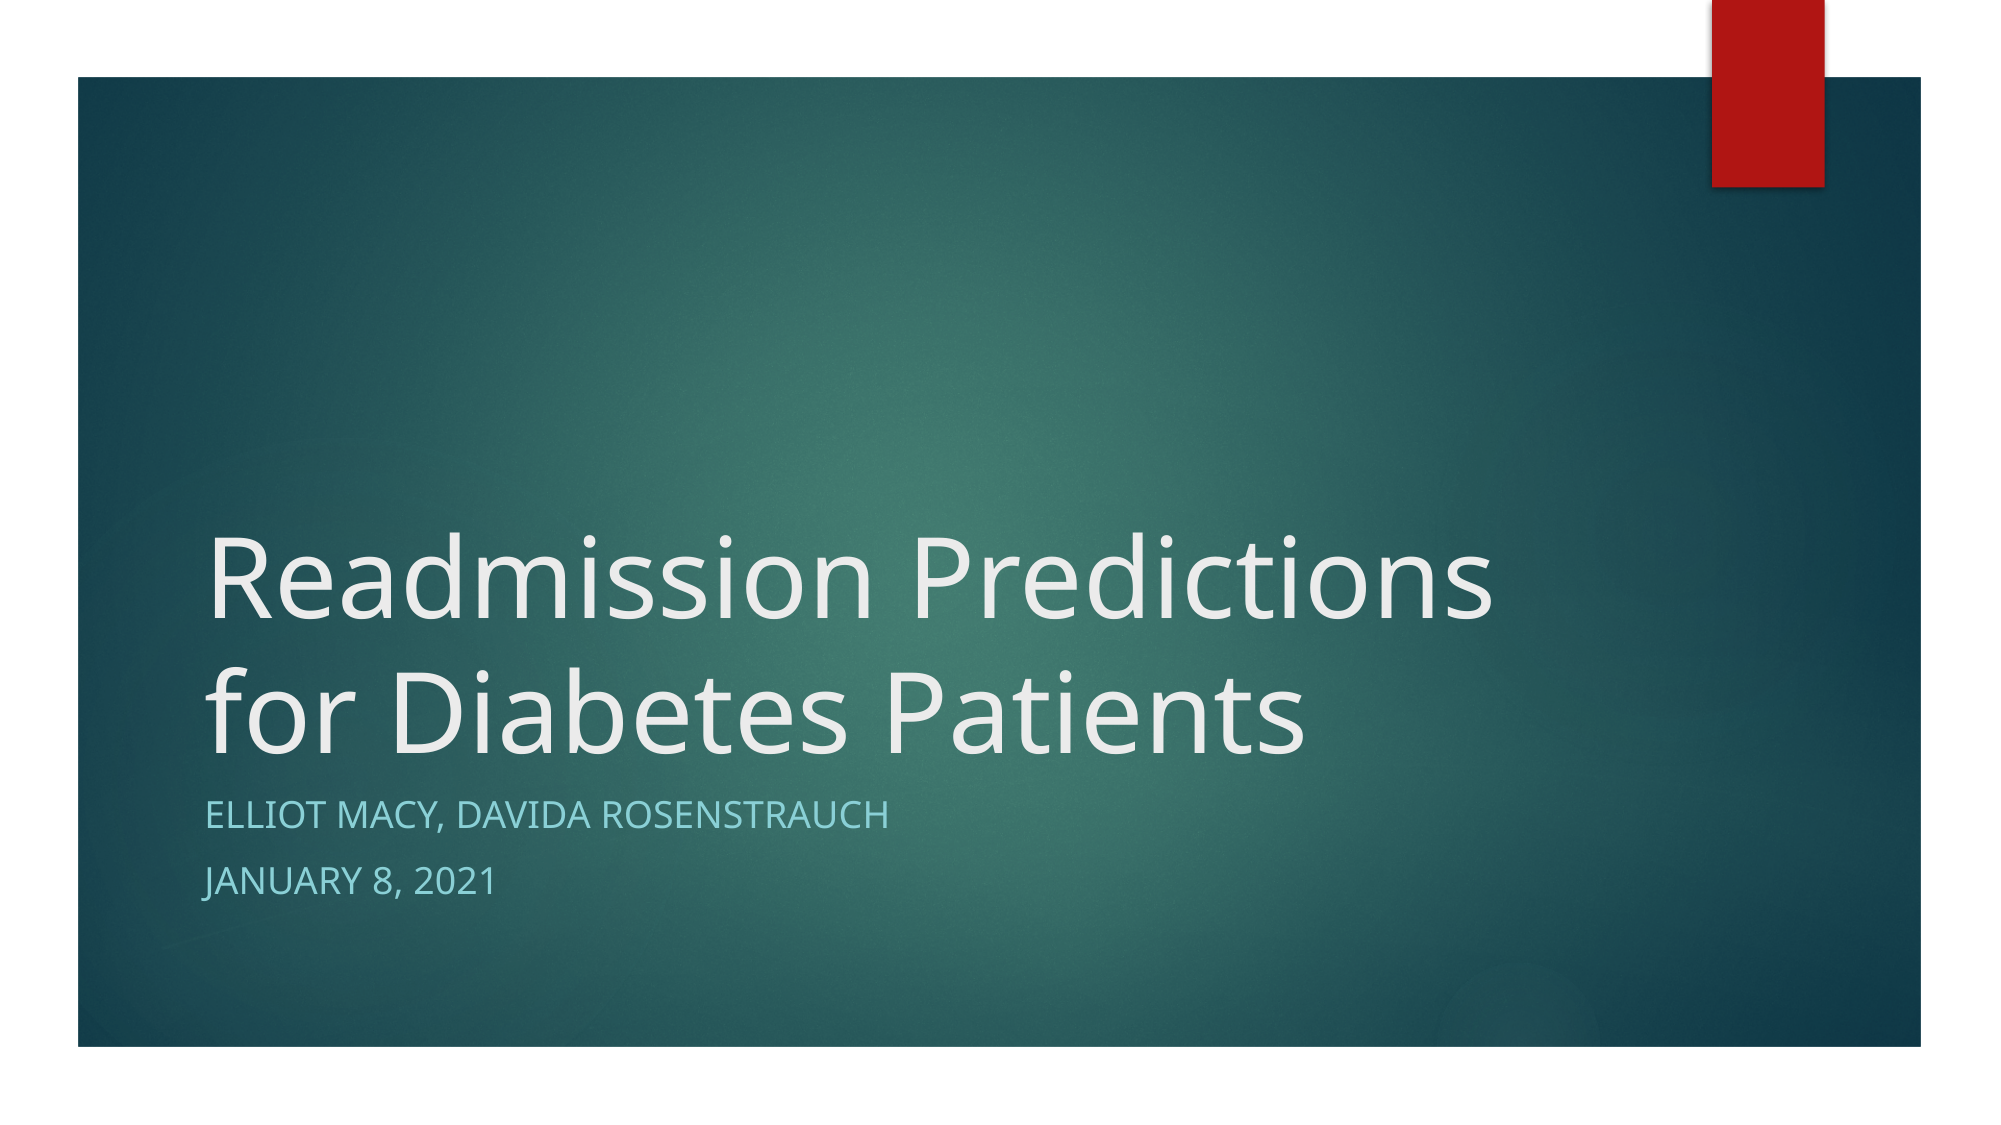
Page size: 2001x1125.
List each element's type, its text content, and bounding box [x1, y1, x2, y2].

subtitle Elliot macy, Davida rosenstrauch January 8, 2021 [189, 783, 1638, 925]
title Readmission Predictions for Diabetes Patients [189, 344, 1638, 783]
